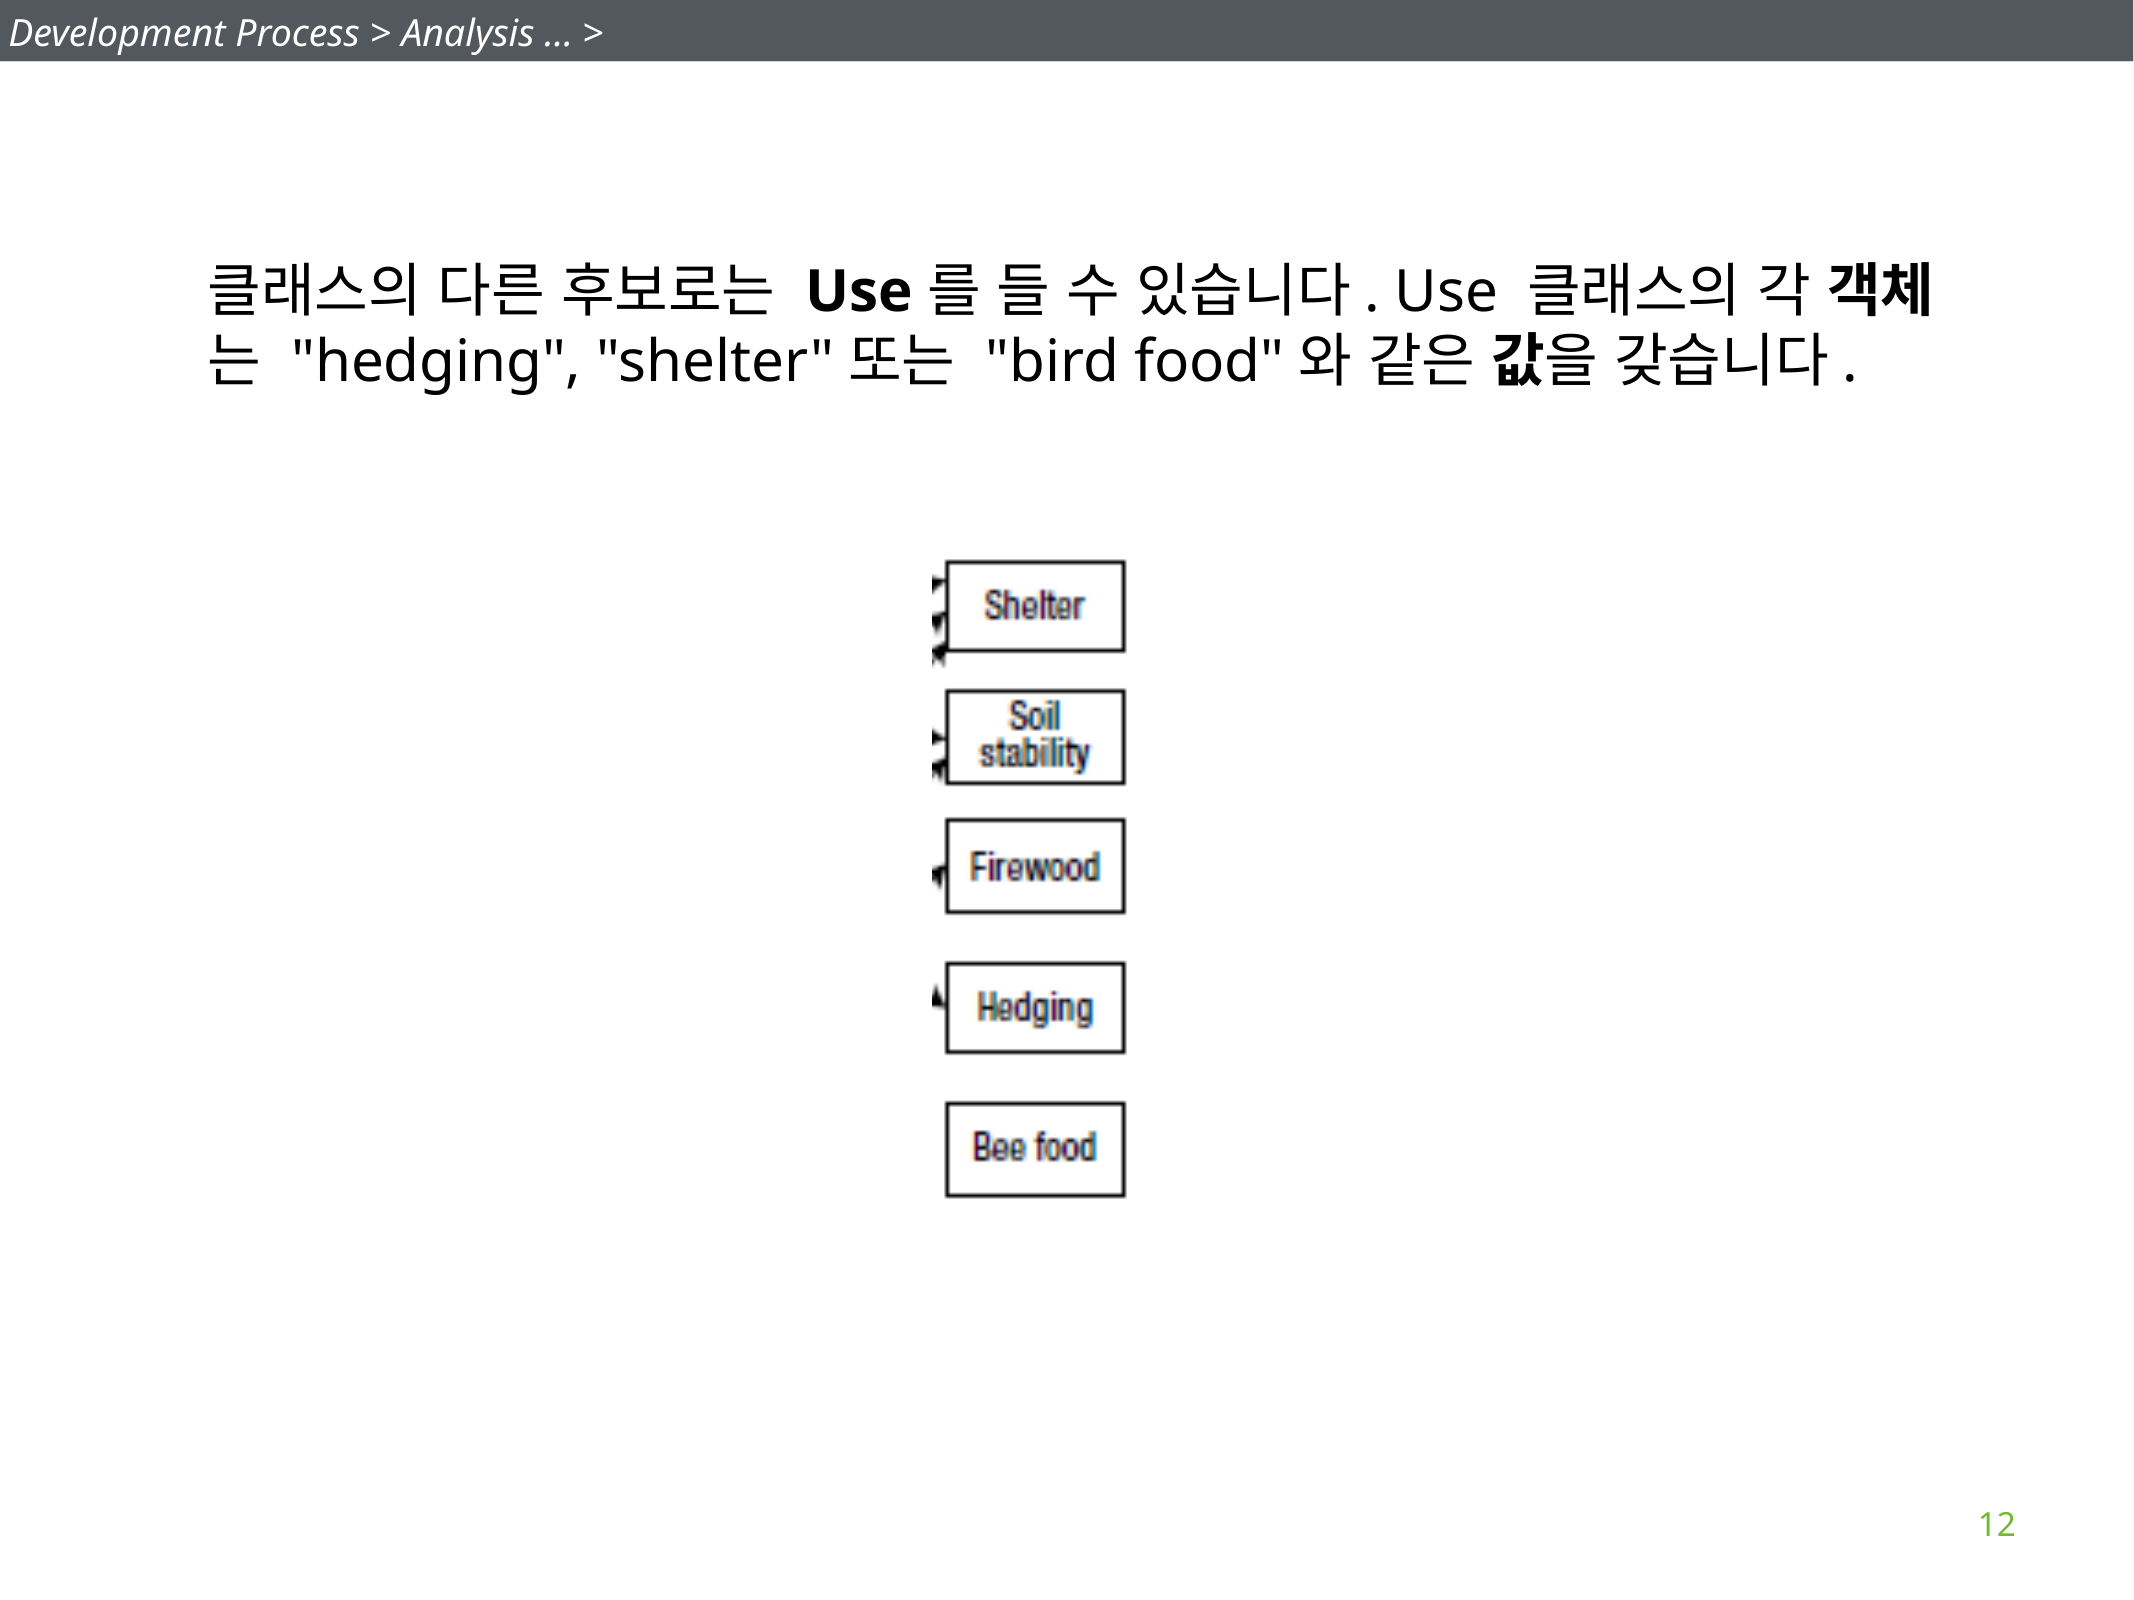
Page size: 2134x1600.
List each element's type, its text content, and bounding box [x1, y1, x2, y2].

slide_number 12 [1918, 1493, 2028, 1558]
text_box 클래스의 다른 후보로는 Use를 들 수 있습니다. Use 클래스의 각 객체는 "hedging", "shelter"또는 "bird food"와 같은 값을 갖습니다. [192, 245, 2032, 401]
text_box Development Process > Analysis … > [0, 0, 849, 62]
picture [931, 547, 1150, 1221]
